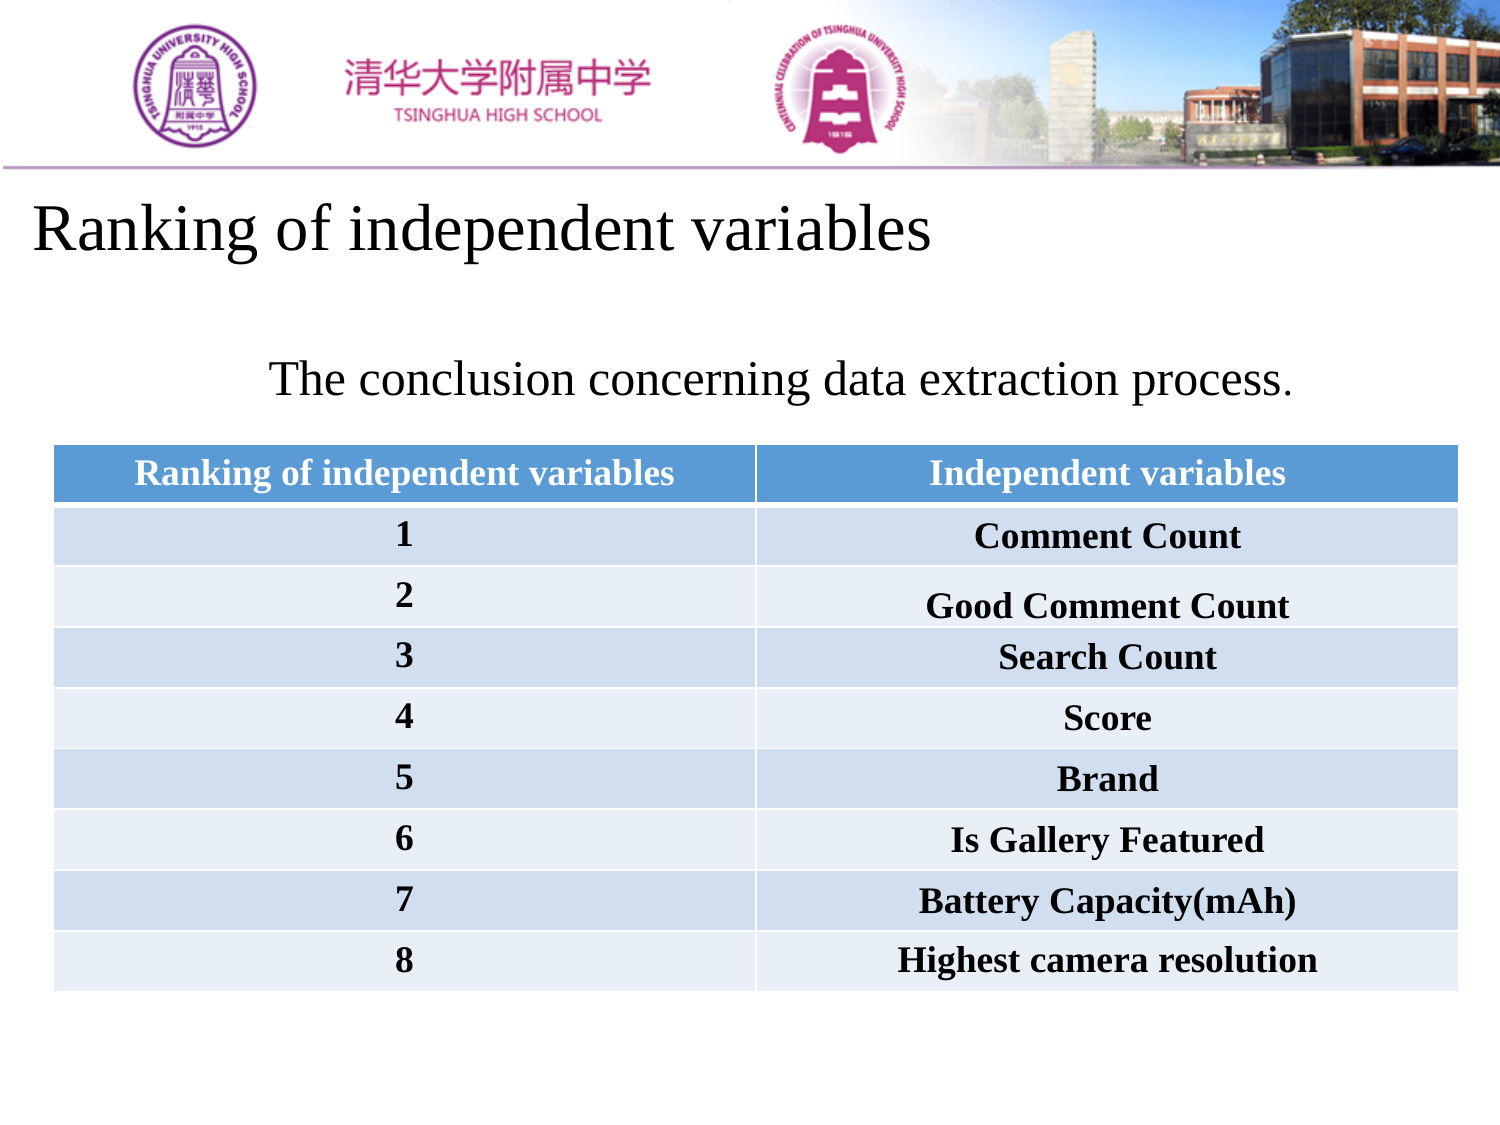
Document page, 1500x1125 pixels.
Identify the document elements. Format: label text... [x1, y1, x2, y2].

table_header Independent variables [757, 445, 1458, 502]
table_cell 5 [54, 749, 755, 808]
table_cell 4 [54, 689, 755, 748]
table_cell Is Gallery Featured [757, 810, 1458, 869]
title Ranking of independent variables [17, 137, 1368, 325]
table_cell 8 [54, 932, 755, 991]
table_cell 2 [54, 567, 755, 626]
table_cell 6 [54, 810, 755, 869]
table_cell Good Comment Count [757, 567, 1458, 626]
table_cell Brand [757, 749, 1458, 808]
table_cell 3 [54, 628, 755, 687]
table_cell Highest camera resolution [757, 932, 1458, 991]
table_header Ranking of independent variables [54, 445, 755, 502]
table_cell 7 [54, 871, 755, 930]
picture [3, 0, 1500, 1125]
table_cell Comment Count [757, 508, 1458, 565]
table_cell Search Count [757, 628, 1458, 687]
table_cell 1 [54, 508, 755, 565]
text_box The conclusion concerning data extraction process. [253, 338, 1388, 413]
table_cell Battery Capacity(mAh) [757, 871, 1458, 930]
table_cell Score [757, 689, 1458, 748]
